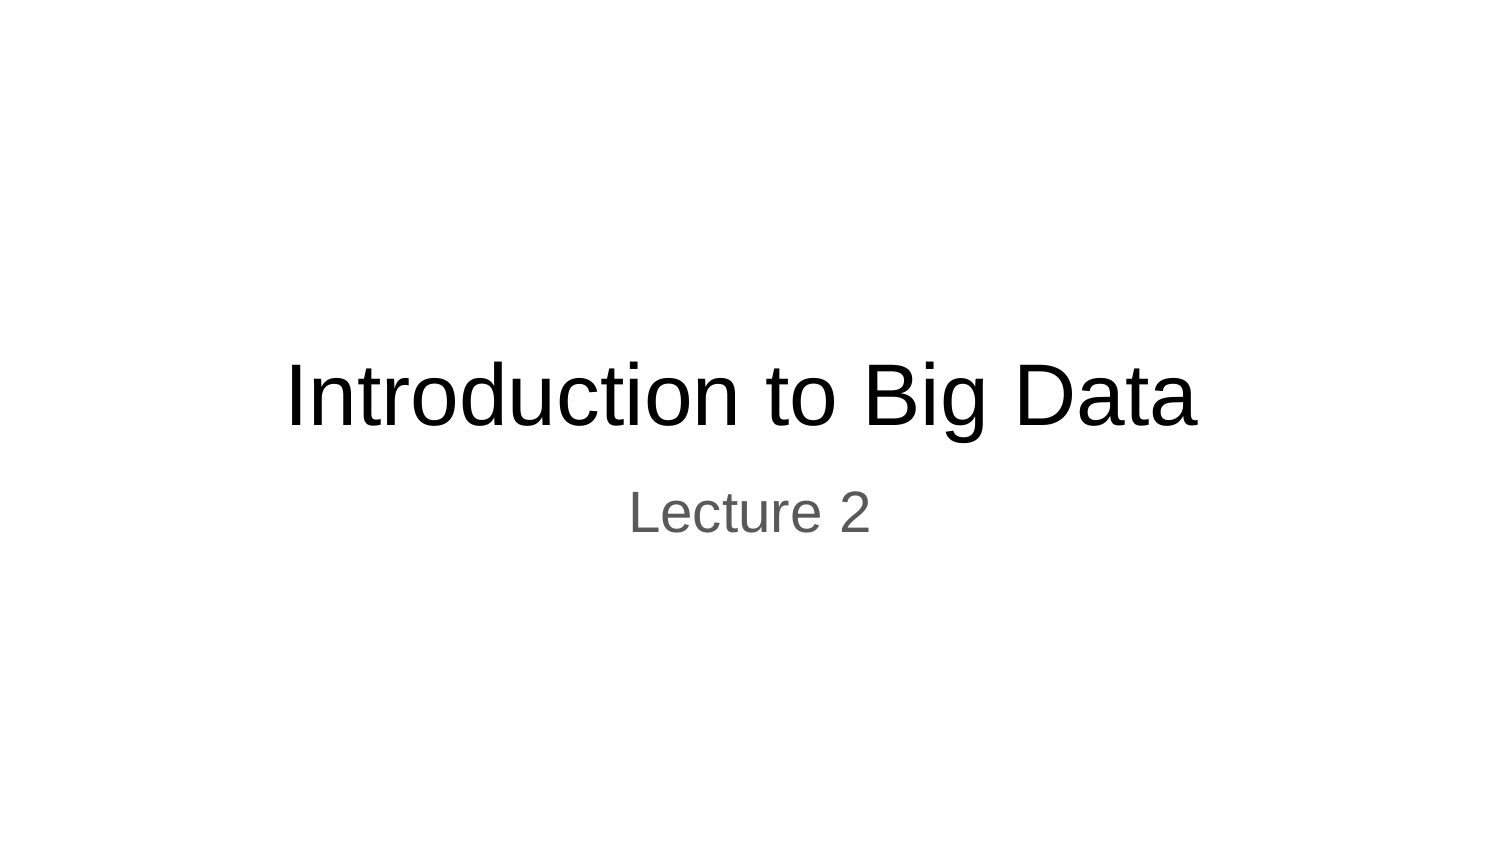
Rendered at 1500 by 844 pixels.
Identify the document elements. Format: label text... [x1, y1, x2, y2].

title Introduction to Big Data [51, 122, 1449, 459]
subtitle Lecture 2 [51, 464, 1449, 595]
